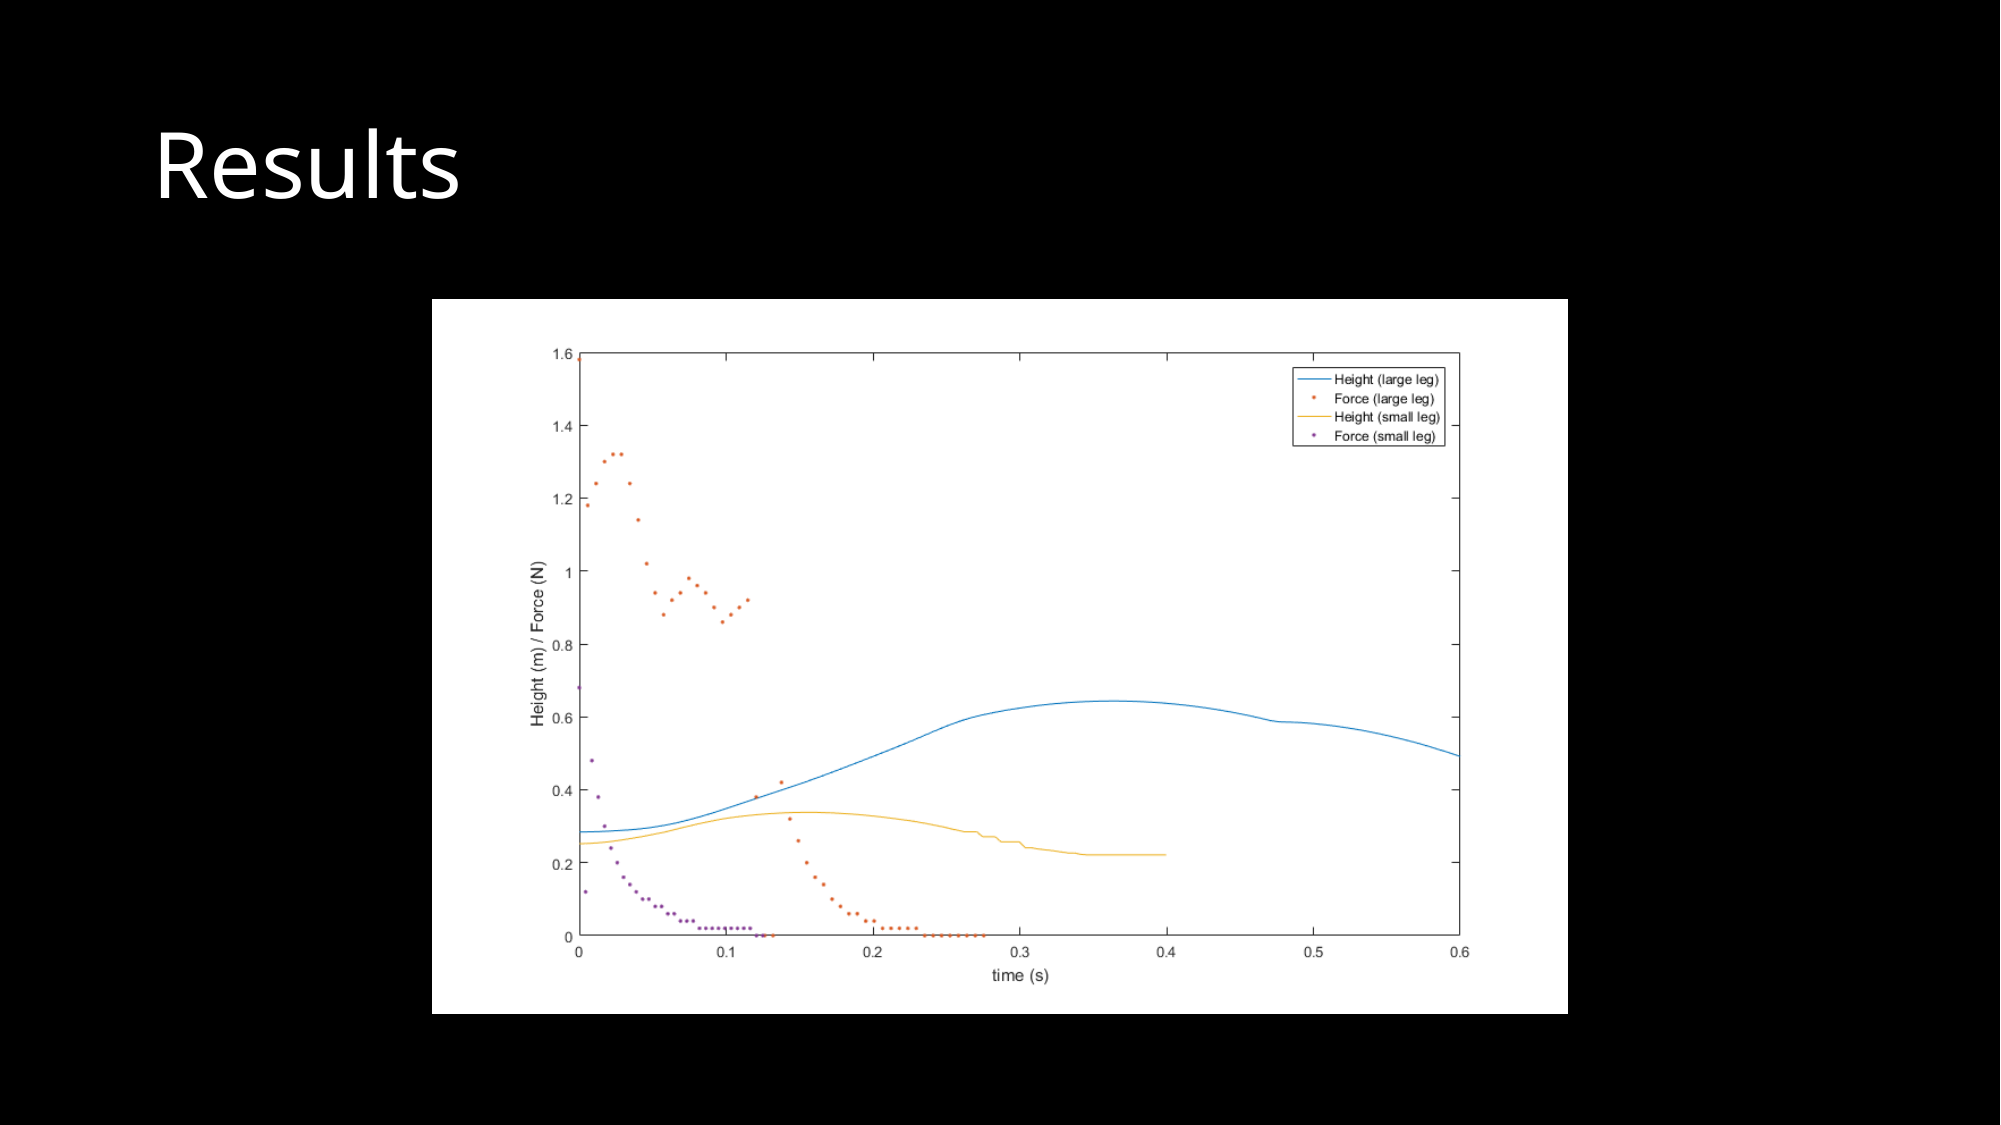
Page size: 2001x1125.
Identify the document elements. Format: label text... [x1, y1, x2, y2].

title Results [137, 59, 1863, 278]
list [432, 299, 1568, 1014]
